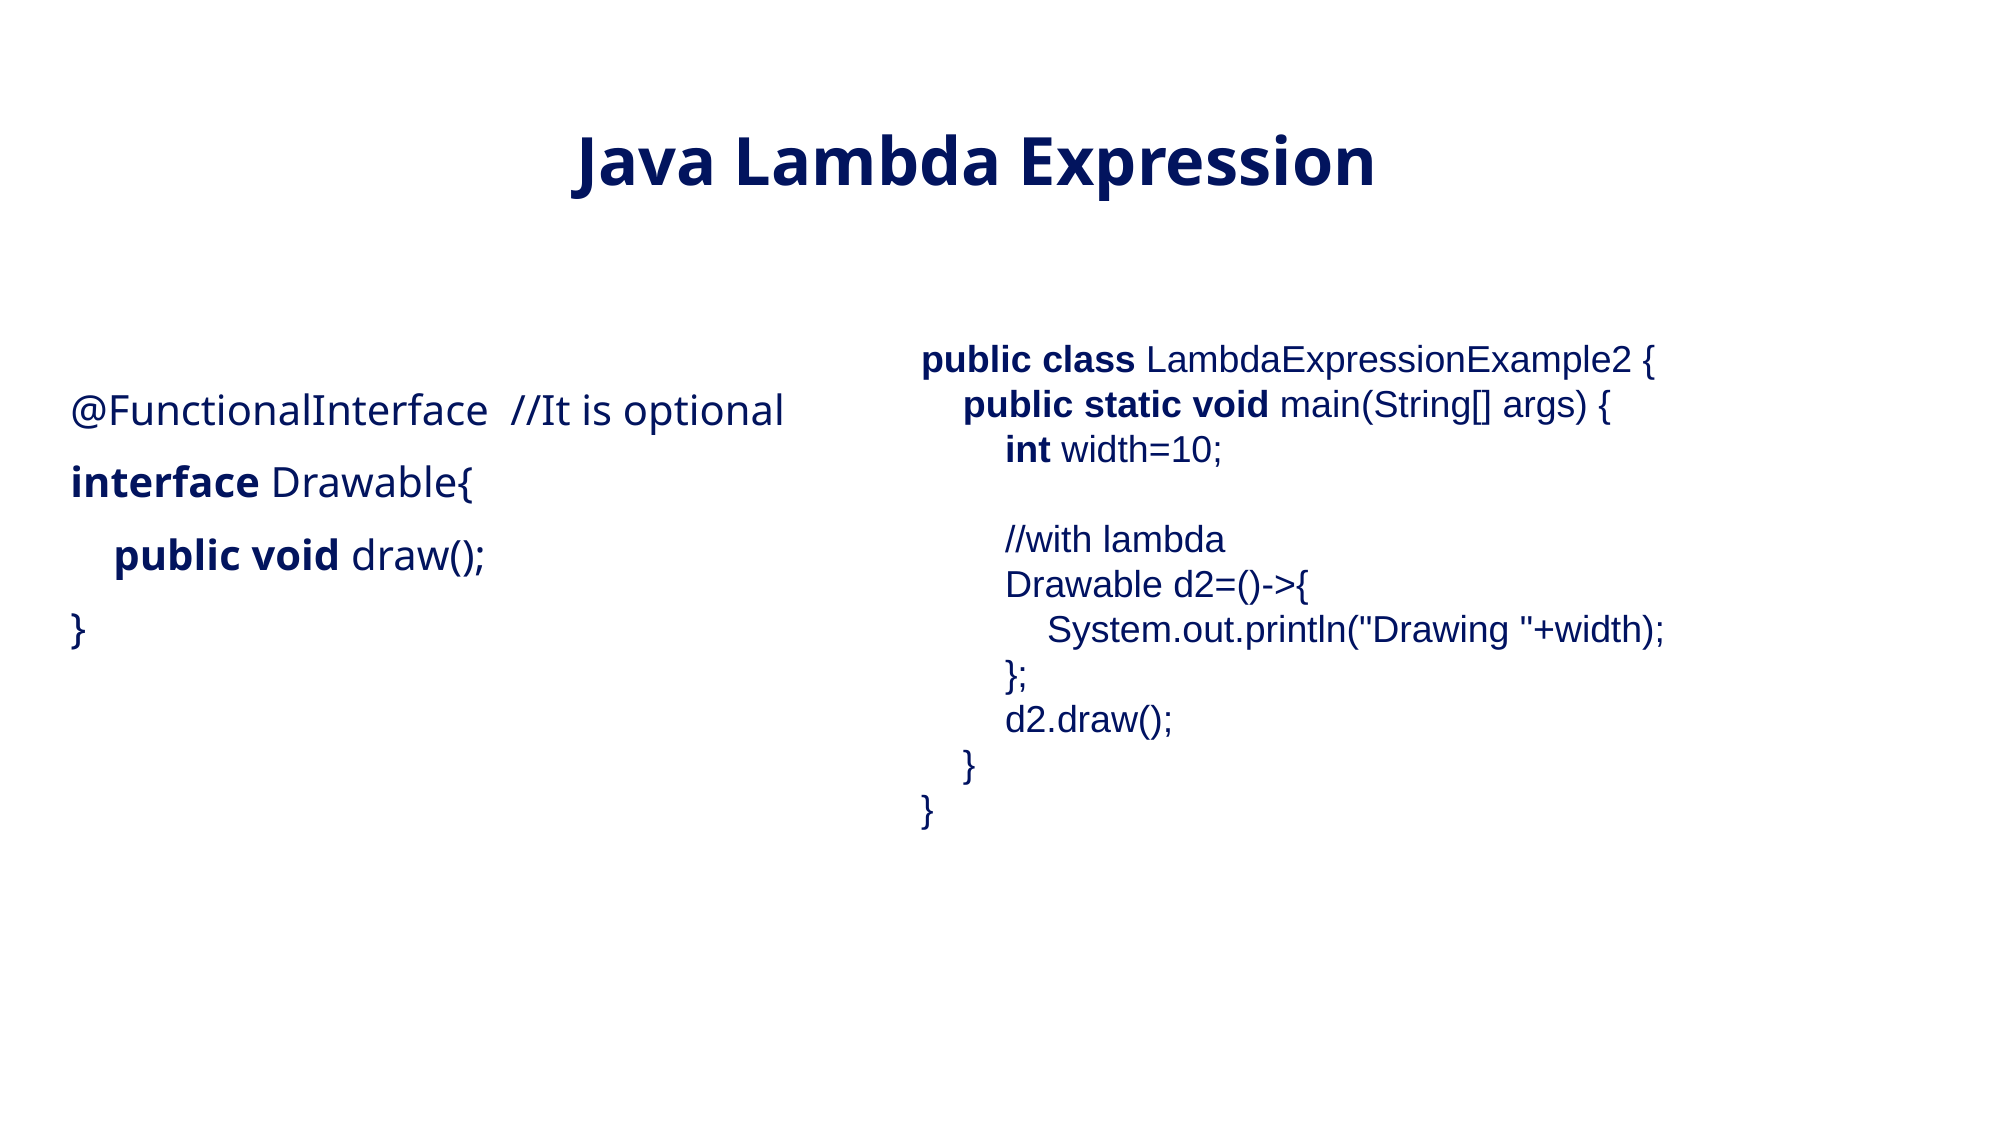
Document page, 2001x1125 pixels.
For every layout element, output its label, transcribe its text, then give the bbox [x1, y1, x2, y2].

text_box public class LambdaExpressionExample2 { public static void main(String[] args) { int width=10; //with lambda Drawable d2=()->{ System.out.println("Drawing "+width); }; d2.draw(); } } [906, 328, 1910, 838]
list @FunctionalInterface //It is optional interface Drawable{ public void draw(); } [70, 383, 906, 673]
list Java Lambda Expression [576, 118, 1426, 267]
